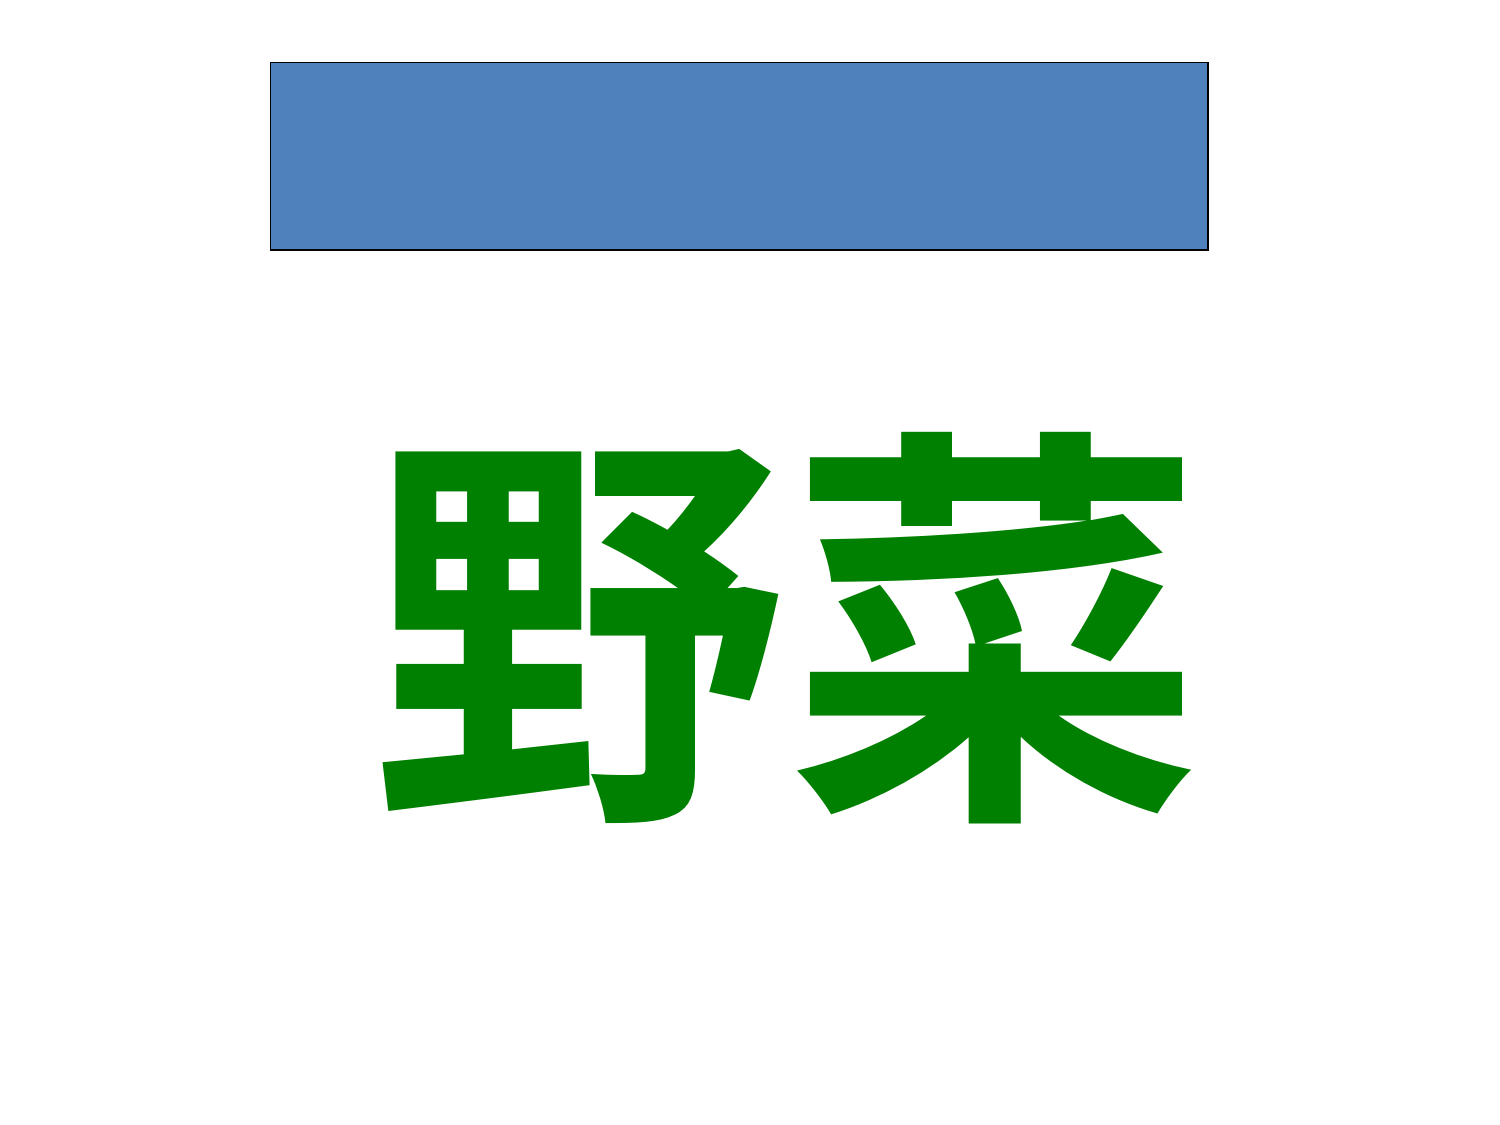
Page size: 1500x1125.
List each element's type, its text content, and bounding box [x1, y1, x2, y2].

text_box [270, 62, 1208, 250]
title やさい [75, 45, 1425, 233]
list 野菜 [150, 362, 1425, 1005]
